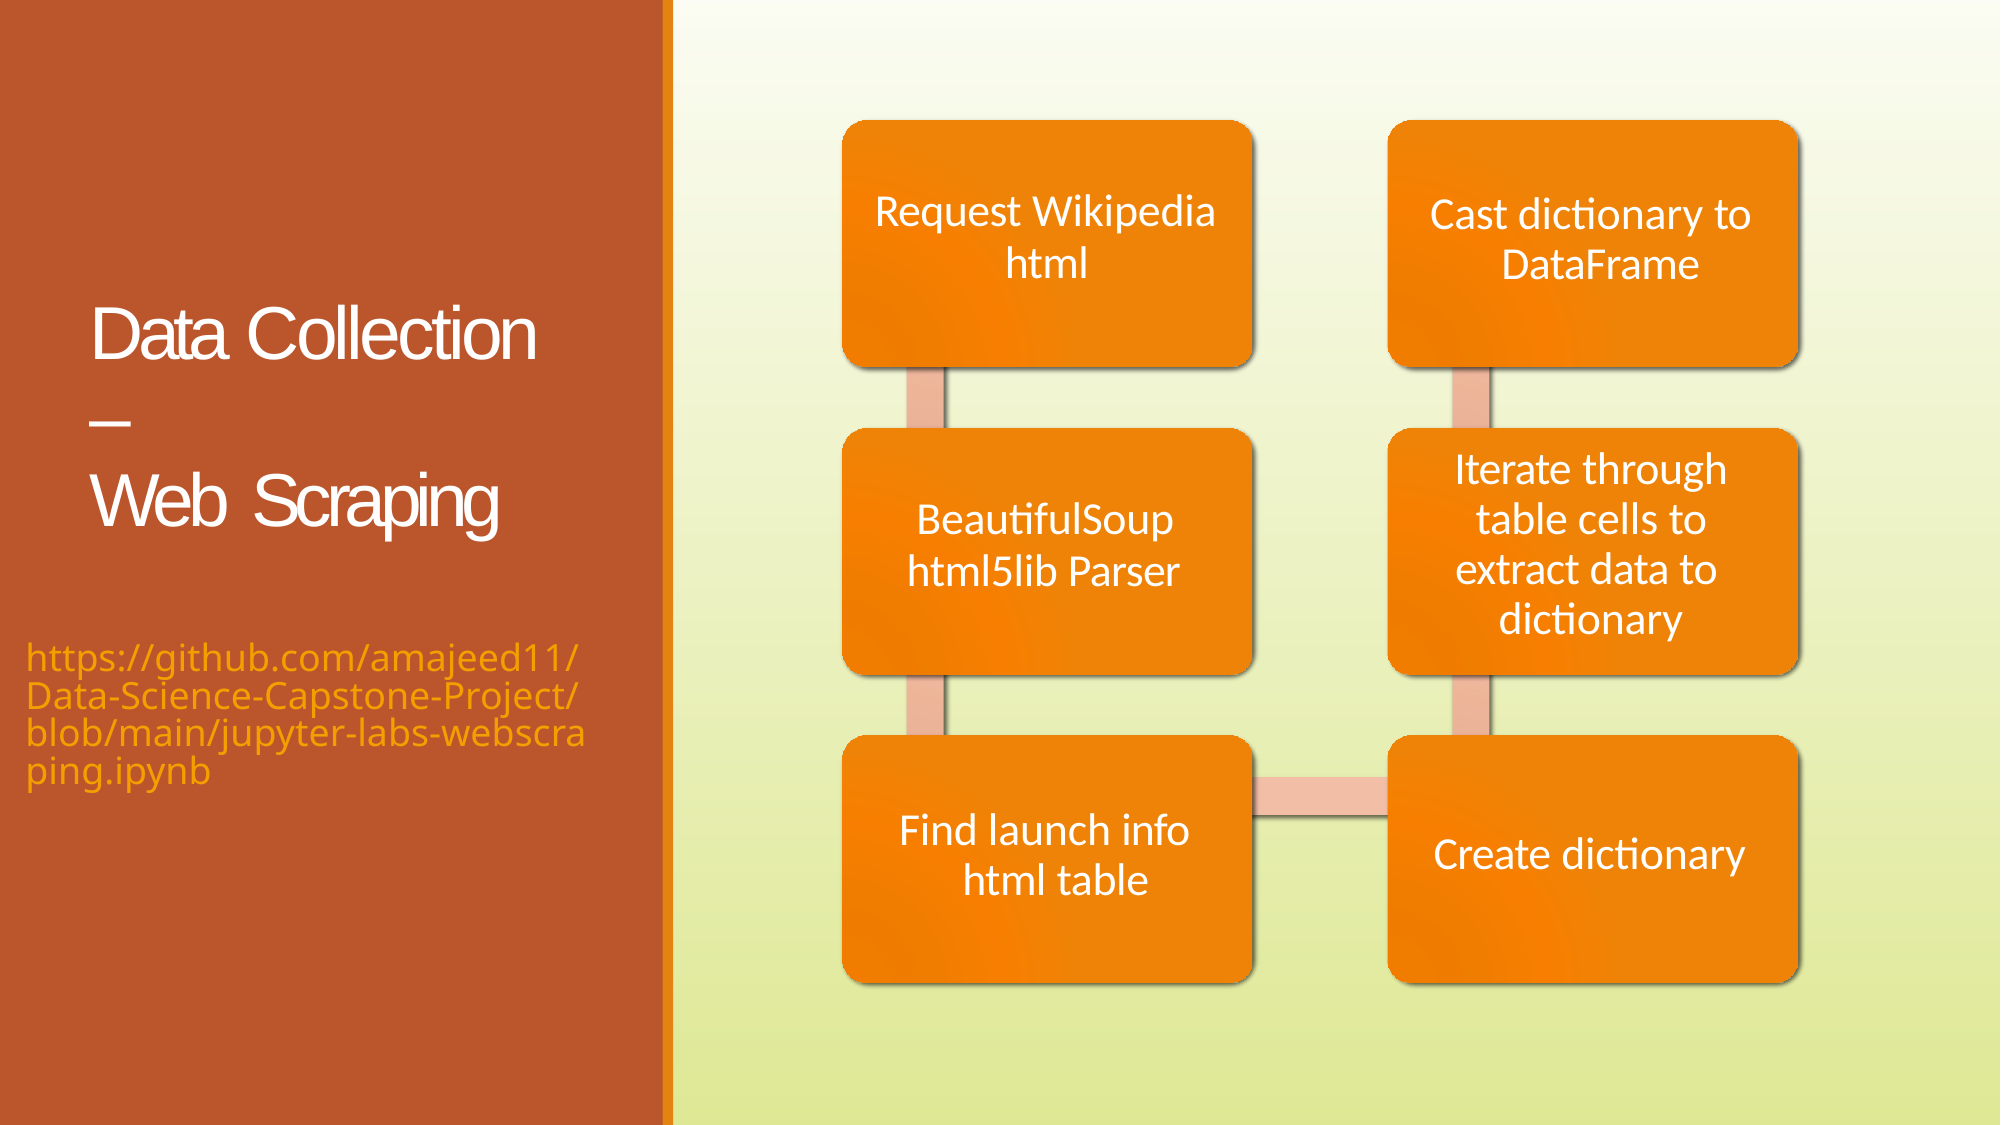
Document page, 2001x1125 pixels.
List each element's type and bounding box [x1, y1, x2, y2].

text_box [1383, 116, 1808, 377]
text_box [1383, 384, 1808, 690]
text_box [1383, 699, 1808, 993]
text_box [0, 0, 674, 1125]
text_box [838, 116, 1269, 498]
text_box [838, 424, 1263, 731]
text_box [838, 732, 1378, 992]
